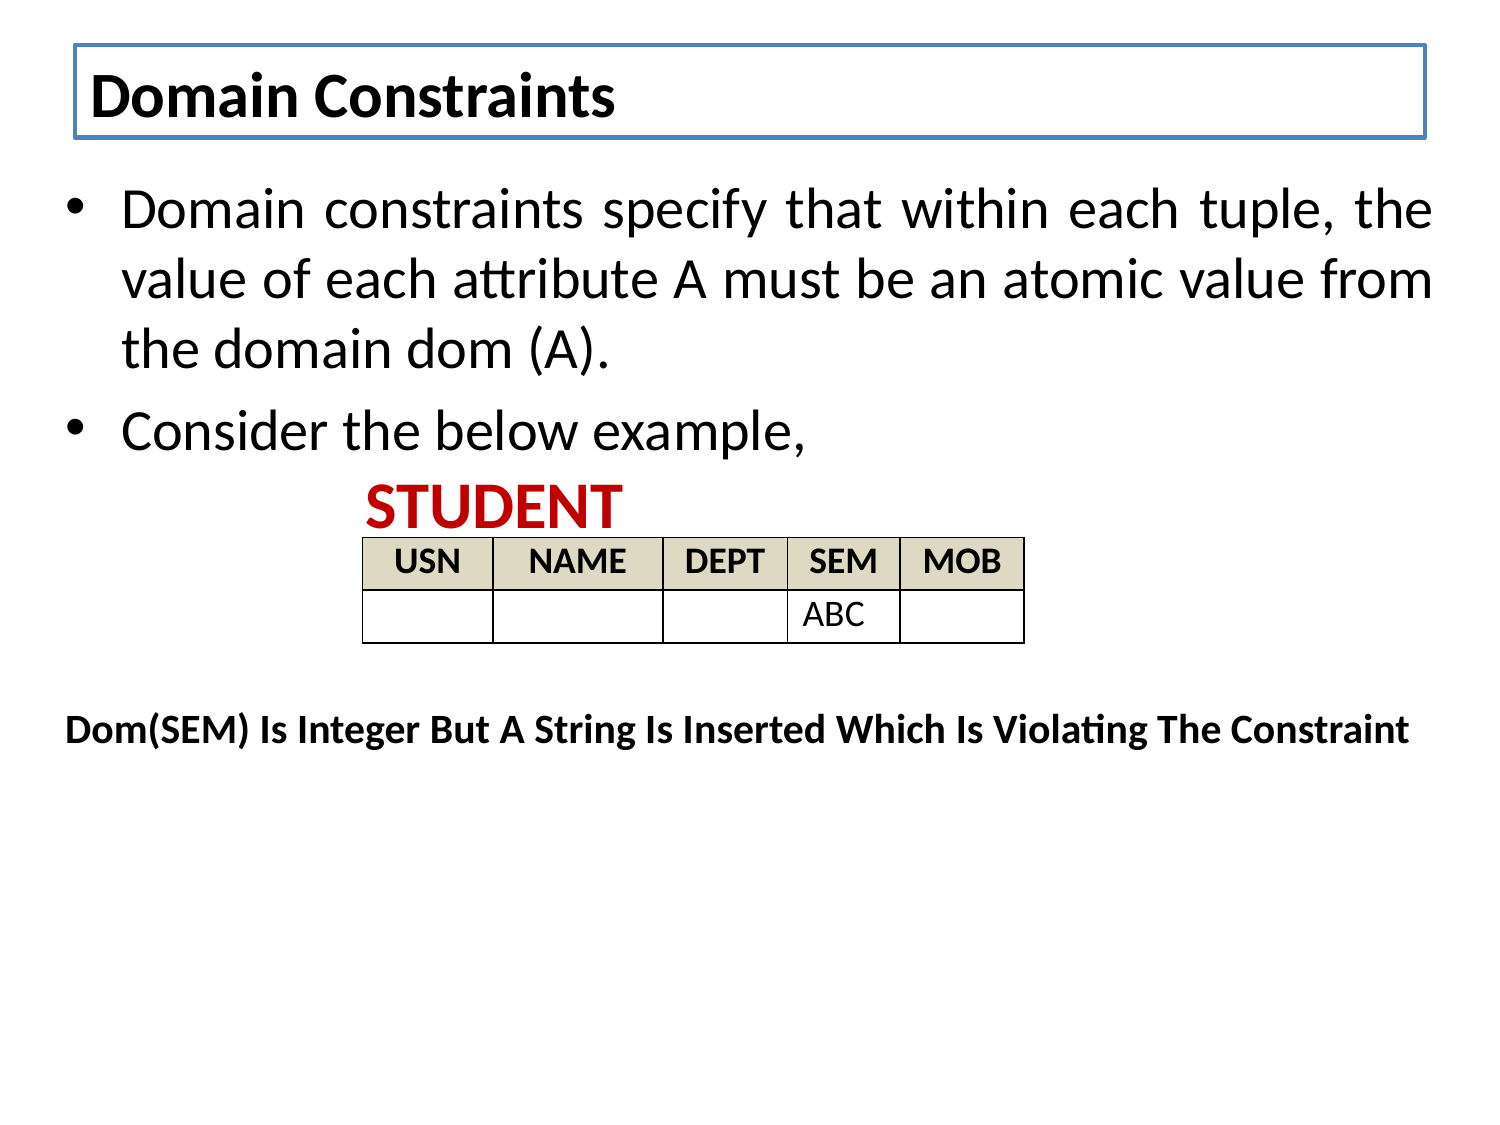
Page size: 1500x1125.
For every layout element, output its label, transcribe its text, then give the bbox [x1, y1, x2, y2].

table_cell [664, 591, 787, 642]
table_cell ABC [788, 591, 899, 642]
table_header NAME [494, 538, 662, 589]
table_header USN [363, 538, 492, 589]
table_header DEPT [664, 538, 787, 589]
table_header MOB [901, 538, 1023, 589]
table_cell [363, 591, 492, 642]
table_cell [494, 591, 662, 642]
table_header SEM [788, 538, 899, 589]
table_cell [901, 591, 1023, 642]
title Domain Constraints [73, 43, 1427, 140]
list Domain constraints specify that within each tuple, the value of each attribute A must be an atomic value from the domain dom (A). Consider the below example, STUDENT Dom(SEM) Is Integer But A String Is Inserted Which Is Violating The Constraint [50, 162, 1450, 1005]
